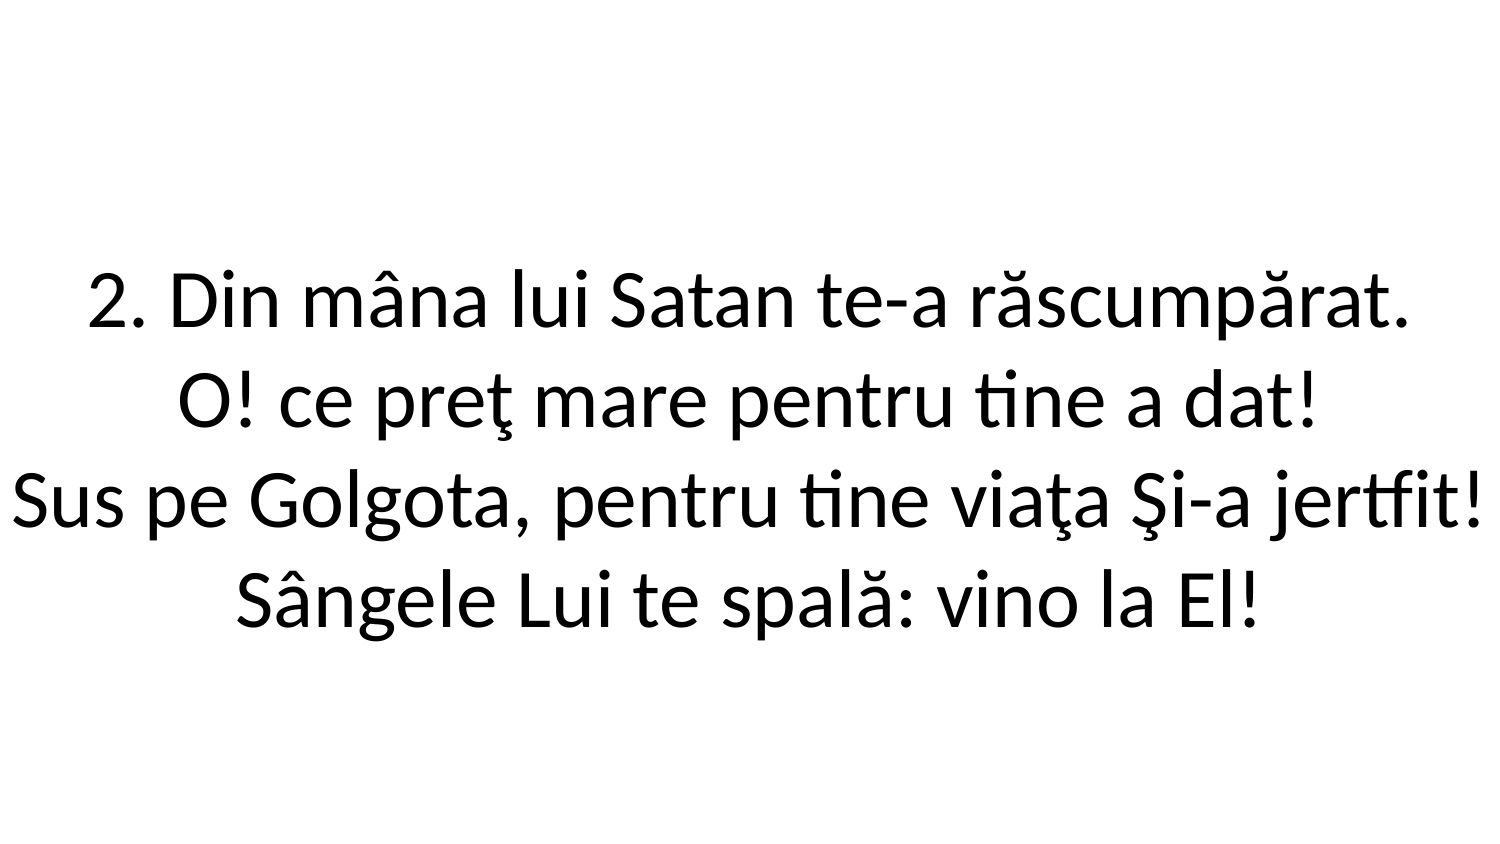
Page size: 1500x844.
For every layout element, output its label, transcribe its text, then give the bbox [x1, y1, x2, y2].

text_box 2. Din mâna lui Satan te-a răscumpărat. O! ce preţ mare pentru tine a dat! Sus pe Golgota, pentru tine viaţa Şi-a jertfit! Sângele Lui te spală: vino la El! [0, 192, 1500, 652]
